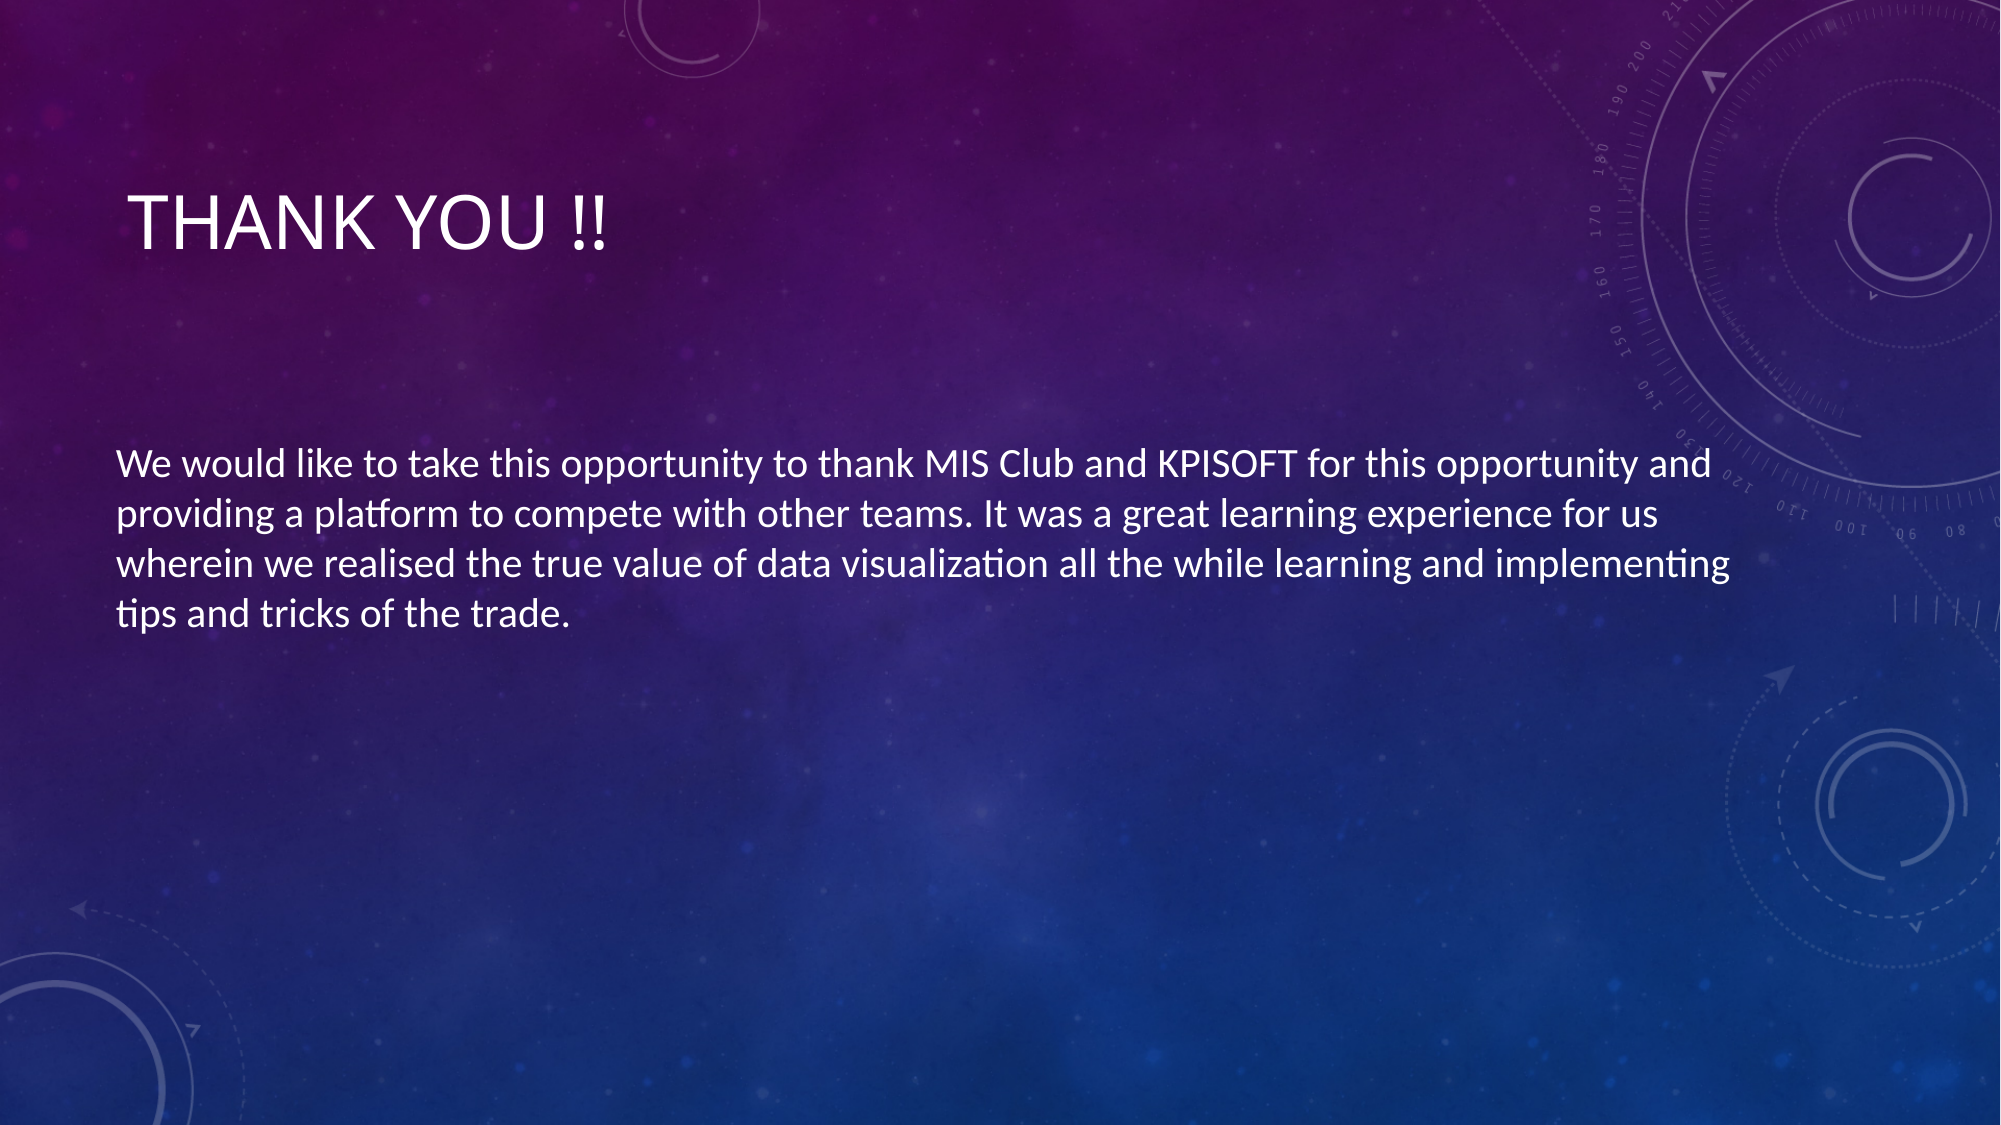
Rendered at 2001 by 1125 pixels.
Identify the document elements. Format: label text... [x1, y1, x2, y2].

list We would like to take this opportunity to thank MIS Club and KPISOFT for this opportunity and providing a platform to compete with other teams. It was a great learning experience for us wherein we realised the true value of data visualization all the while learning and implementing tips and tricks of the trade. [100, 314, 1763, 757]
title Thank You !! [112, 99, 1775, 339]
picture [0, 0, 2001, 1125]
